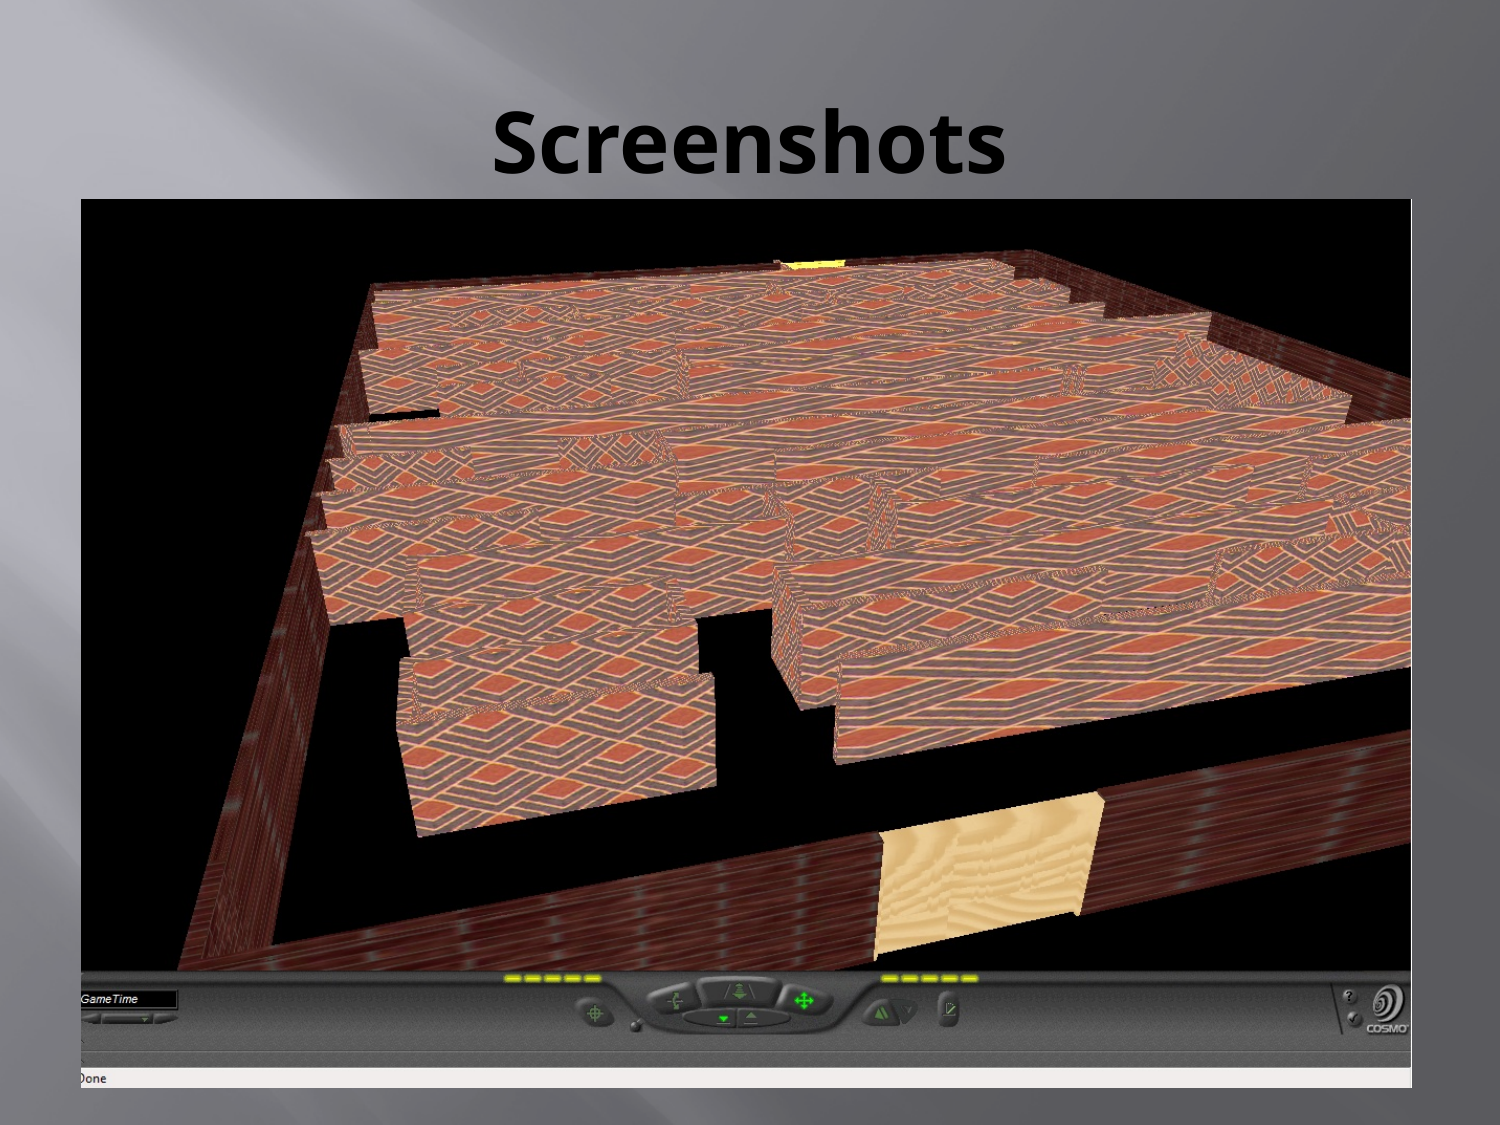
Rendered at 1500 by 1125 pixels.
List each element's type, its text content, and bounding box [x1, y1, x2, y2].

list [81, 199, 1413, 1088]
title Screenshots [75, 45, 1425, 233]
